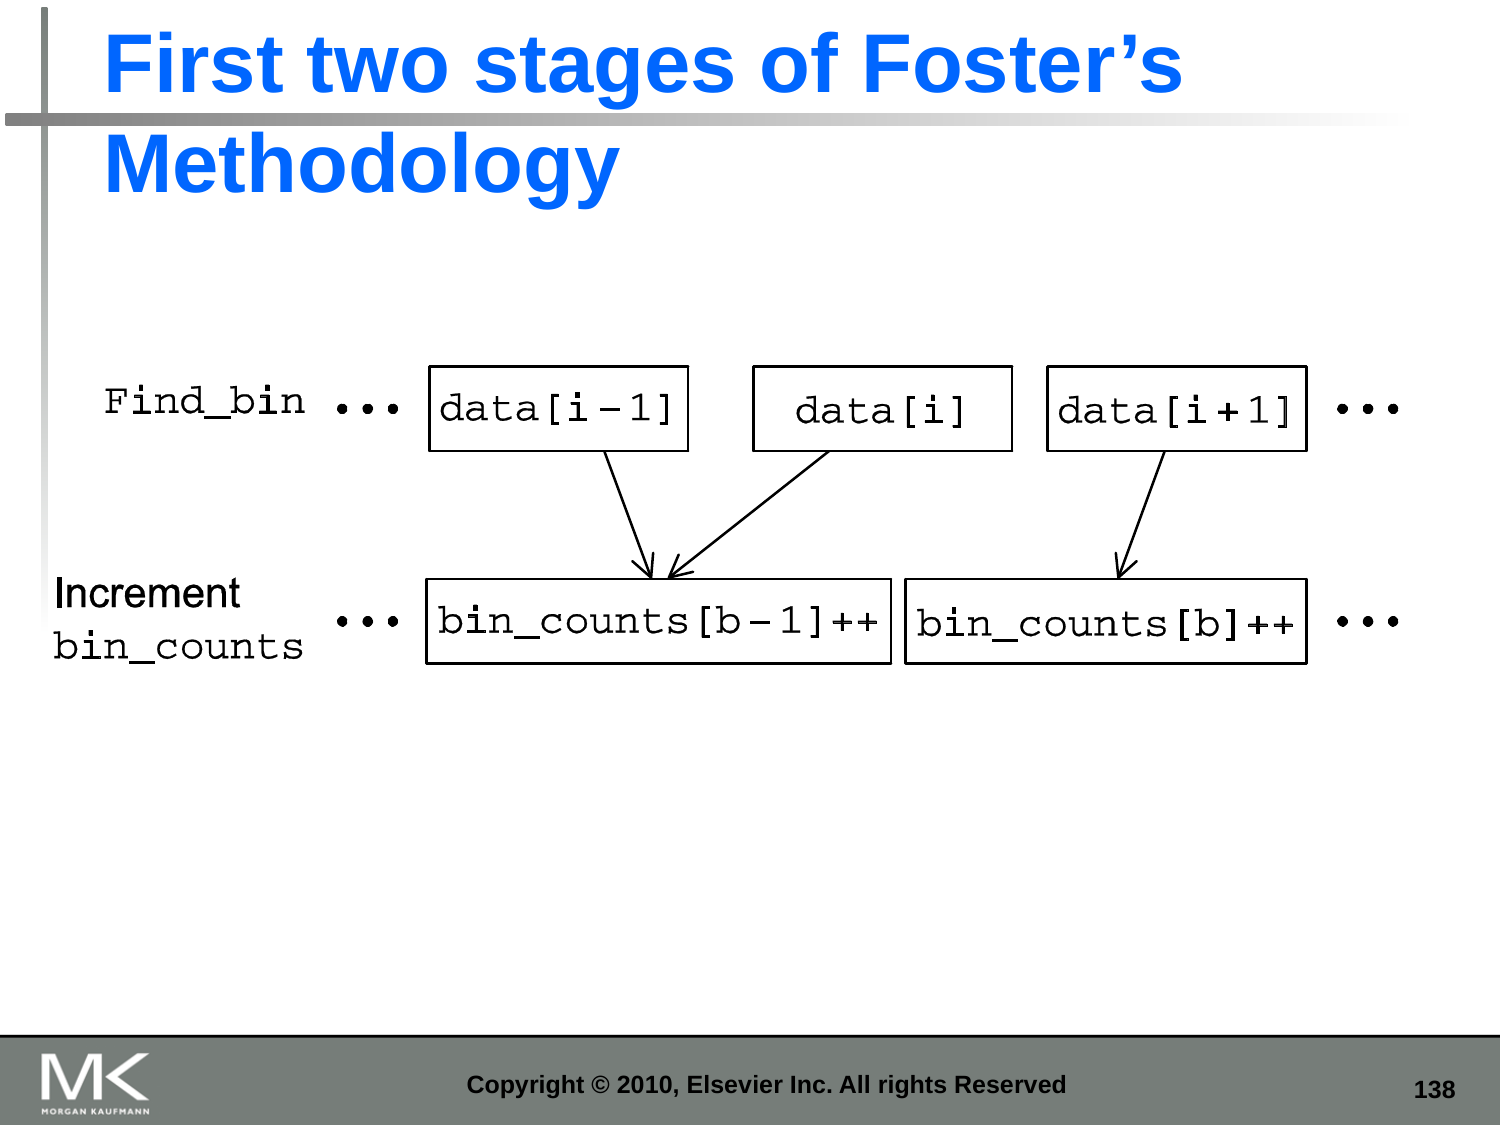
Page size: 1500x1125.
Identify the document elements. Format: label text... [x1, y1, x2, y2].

picture [52, 361, 1400, 669]
footer Copyright © 2010, Elsevier Inc. All rights Reserved [170, 1046, 1365, 1106]
title First two stages of Foster’s Methodology [88, 0, 1448, 218]
picture [29, 1046, 160, 1123]
